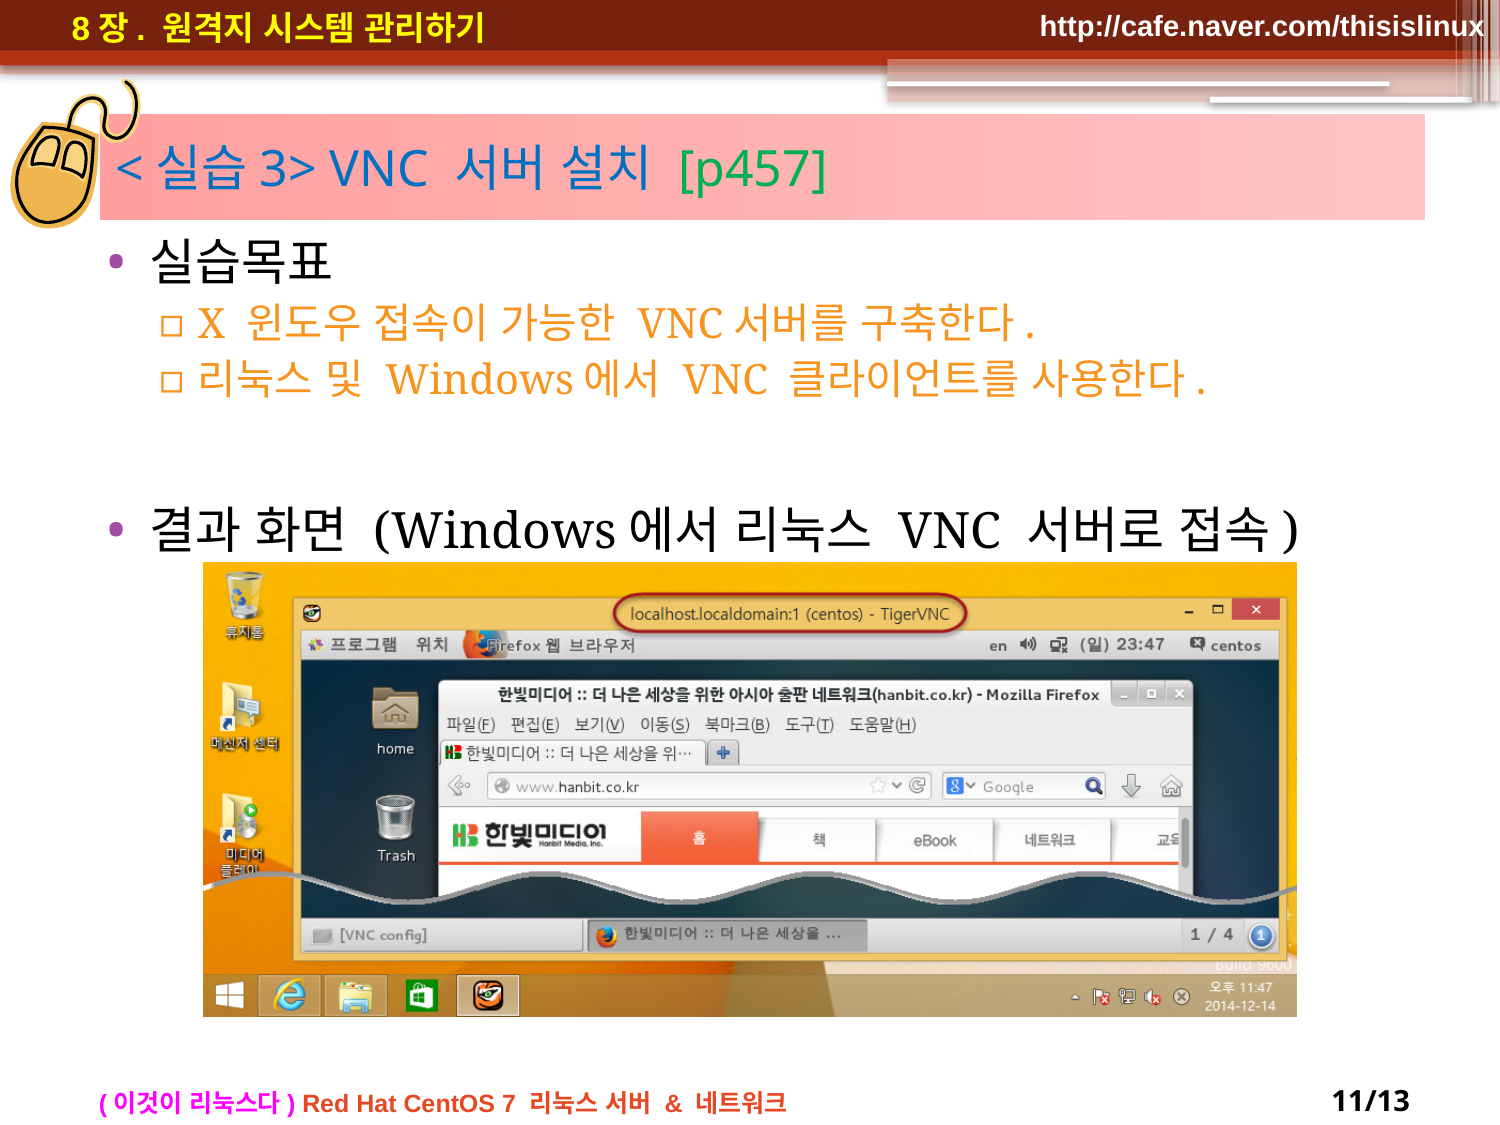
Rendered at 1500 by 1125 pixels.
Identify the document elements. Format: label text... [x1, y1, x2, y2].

list 실습목표 X 윈도우 접속이 가능한 VNC서버를 구축한다. 리눅스 및 Windows에서 VNC 클라이언트를 사용한다. 결과 화면 (Windows에서 리눅스 VNC 서버로 접속) [75, 222, 1425, 1067]
picture [203, 562, 1297, 1017]
picture [8, 77, 142, 232]
text_box <실습3> VNC 서버 설치 [p457] [148, 114, 1425, 220]
